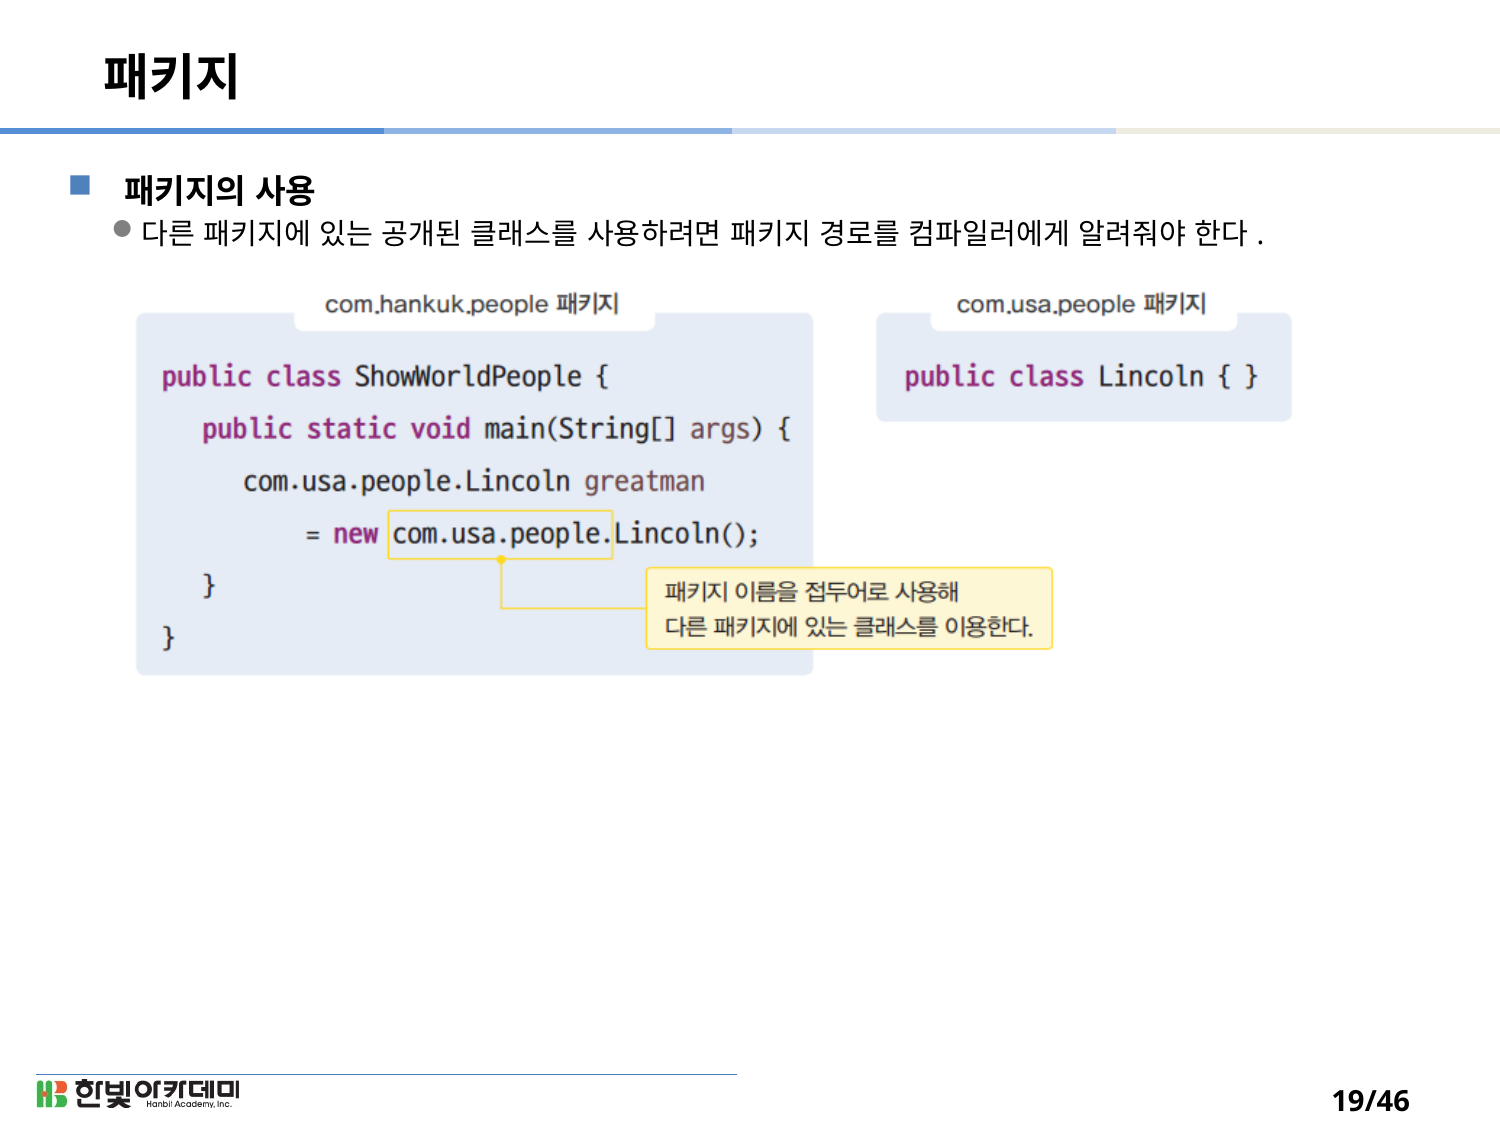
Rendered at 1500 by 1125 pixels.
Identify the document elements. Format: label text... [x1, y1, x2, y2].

picture [36, 1079, 239, 1108]
picture [133, 282, 1298, 679]
title 패키지 [88, 30, 1330, 121]
list 패키지의 사용 다른 패키지에 있는 공개된 클래스를 사용하려면 패키지 경로를 컴파일러에게 알려줘야 한다. [52, 142, 1436, 1083]
